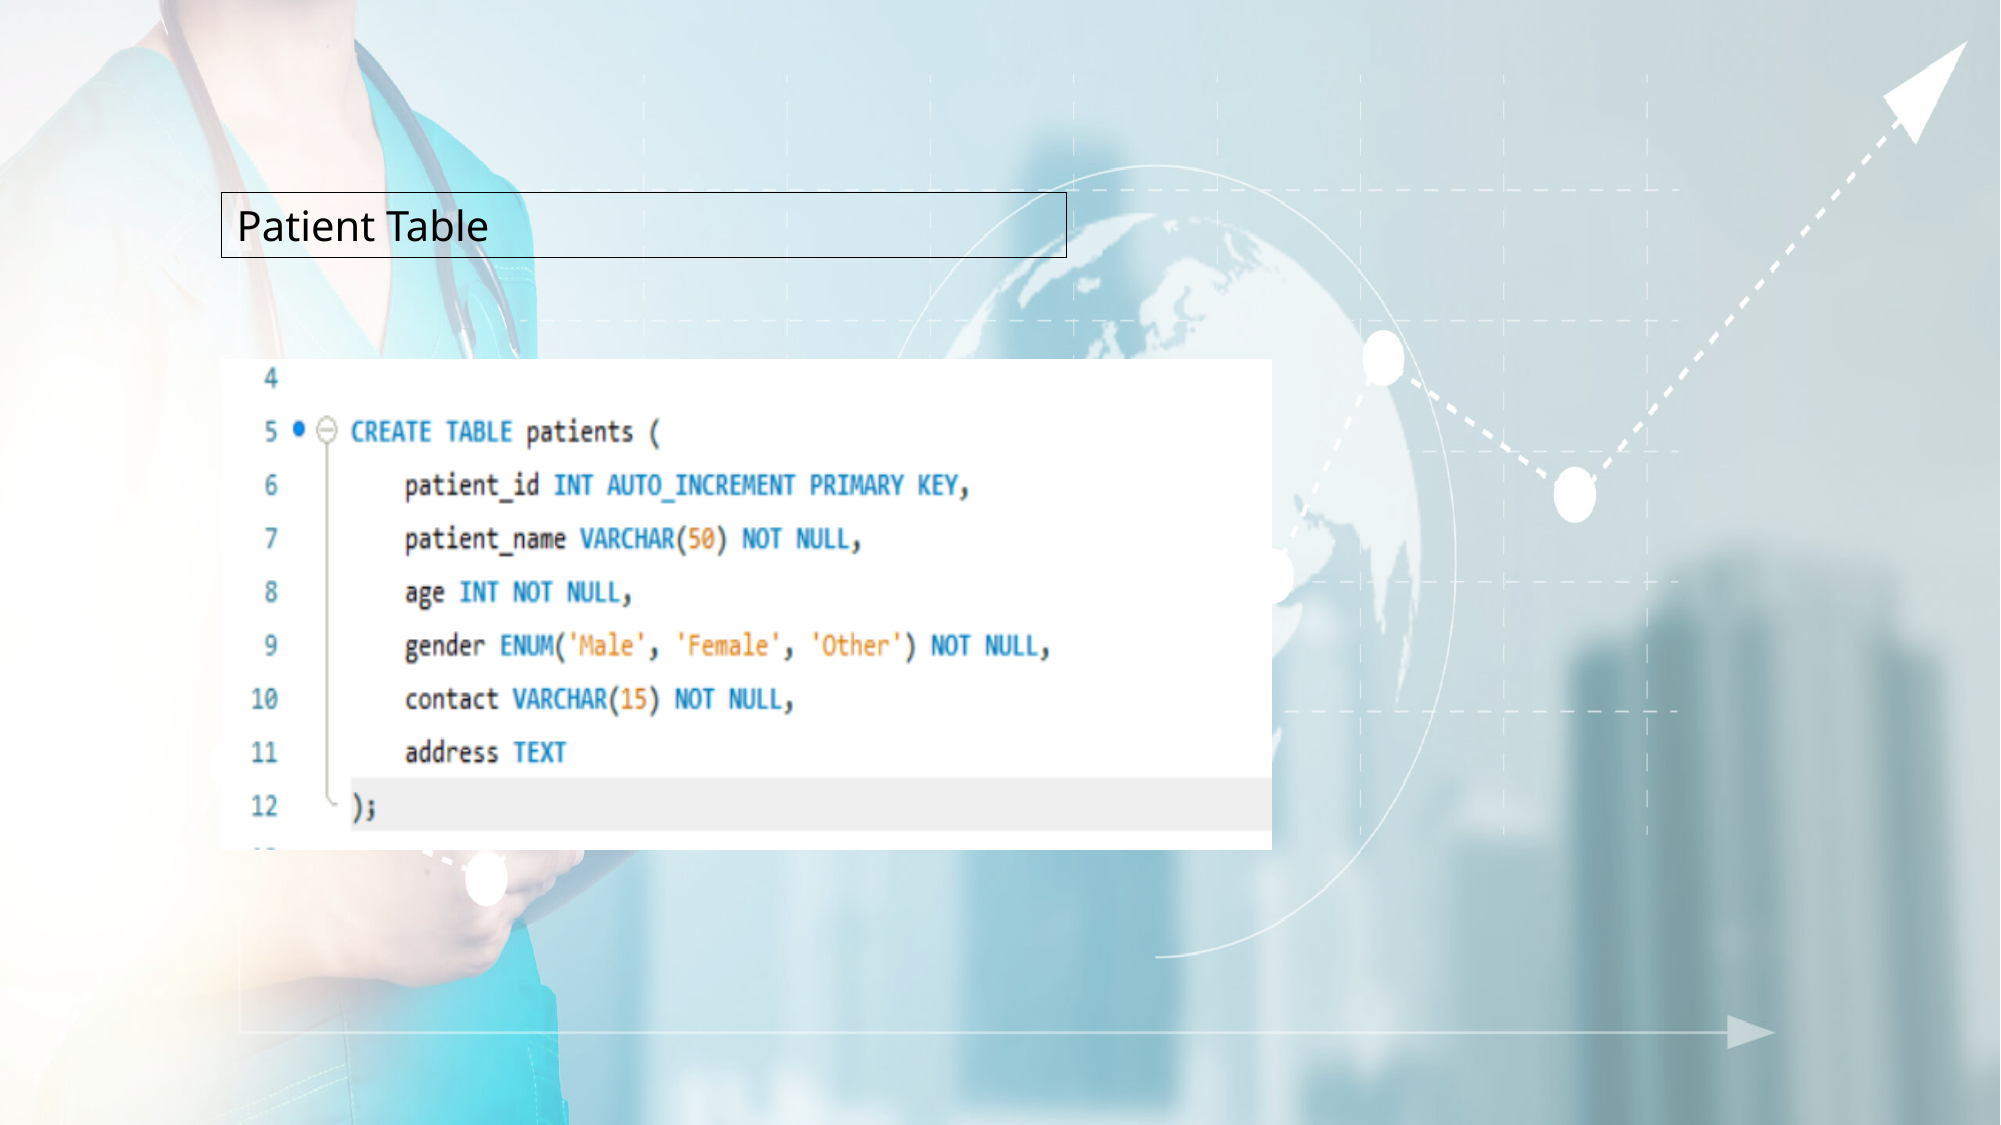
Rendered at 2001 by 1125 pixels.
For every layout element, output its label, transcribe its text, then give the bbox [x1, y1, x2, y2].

text_box MATH FUNCTIONS: It is used to perform mathematical expressions on numerical data. ABS, CEILING, FLOOR, POWER, ROUND, SQRT. [0, 0, 2000, 1125]
picture [221, 359, 1272, 850]
text_box Patient Table [221, 192, 1067, 258]
